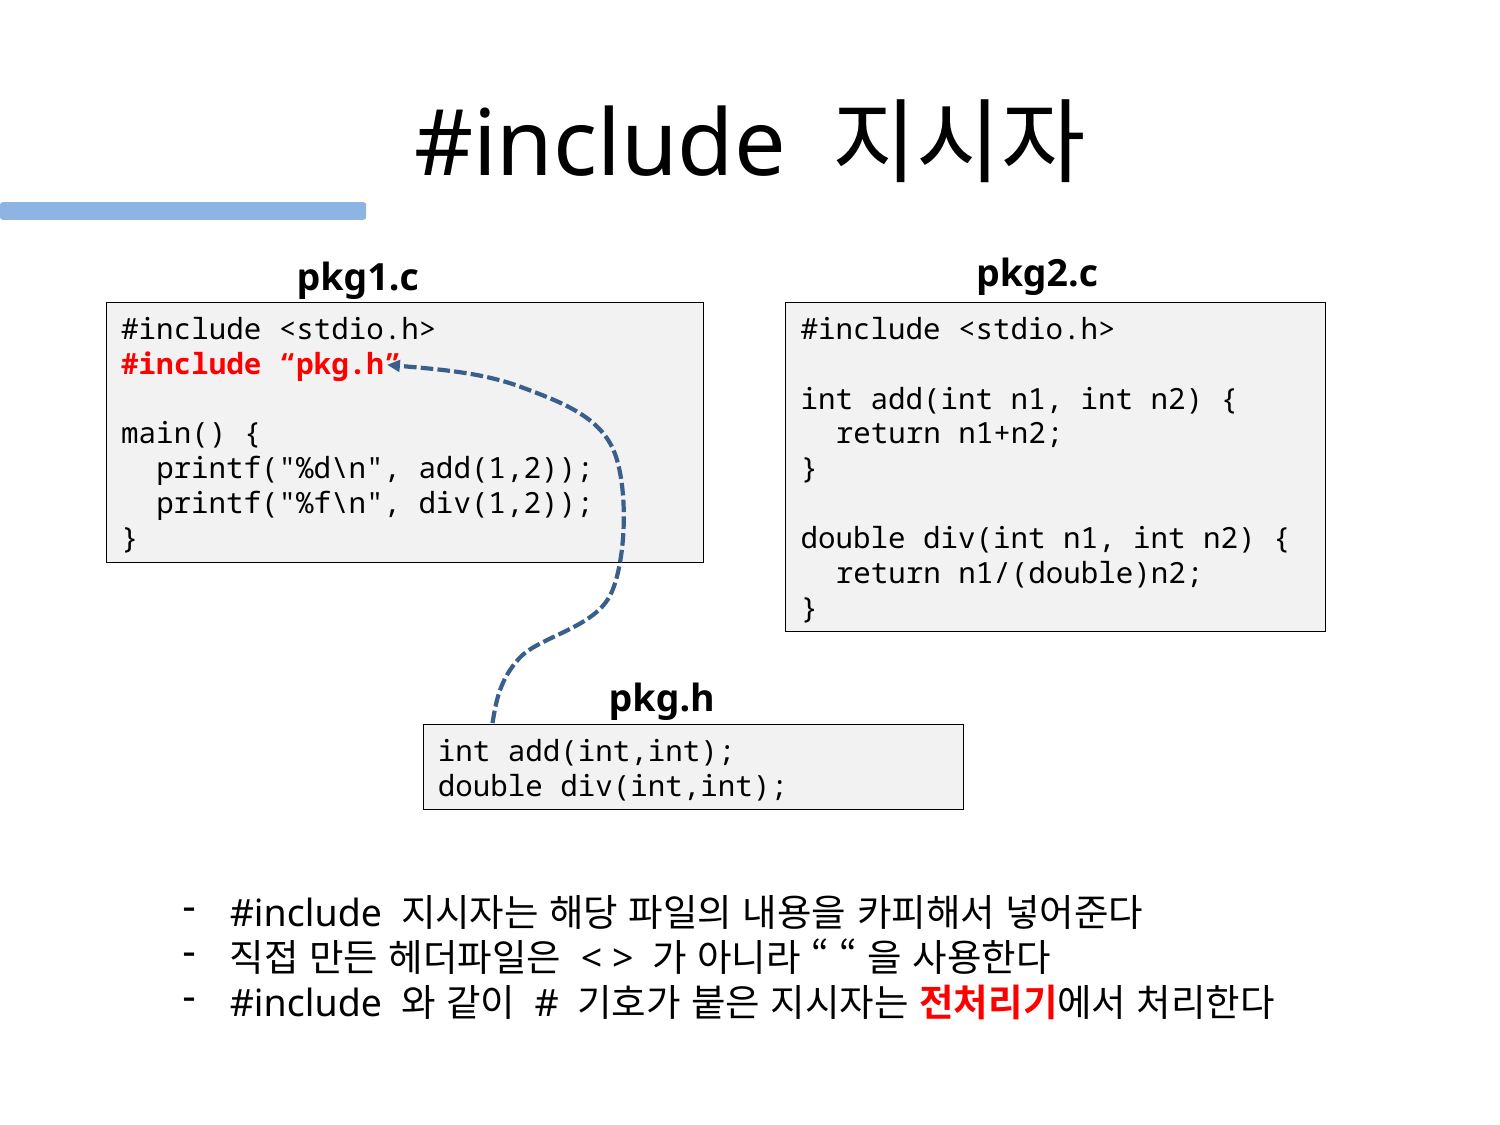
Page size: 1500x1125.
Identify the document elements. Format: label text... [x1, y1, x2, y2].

text_box #include <stdio.h> int add(int n1, int n2) { return n1+n2; } double div(int n1, int n2) { return n1/(double)n2; } [785, 302, 1326, 632]
text_box [0, 200, 369, 222]
title #include 지시자 [75, 45, 1425, 233]
text_box int add(int,int); double div(int,int); [423, 724, 964, 810]
text_box [387, 359, 626, 724]
text_box pkg2.c [961, 241, 1114, 302]
text_box pkg1.c [281, 245, 434, 306]
text_box #include <stdio.h> #include “pkg.h” main() { printf("%d\n", add(1,2)); printf("%f\n", div(1,2)); } [106, 302, 704, 563]
text_box pkg.h [594, 666, 730, 727]
text_box #include 지시자는 해당 파일의 내용을 카피해서 넣어준다 직접 만든 헤더파일은 < > 가 아니라 “ “ 을 사용한다 #include 와 같이 # 기호가 붙은 지시자는 전처리기에서 처리한다 [168, 881, 1290, 1032]
